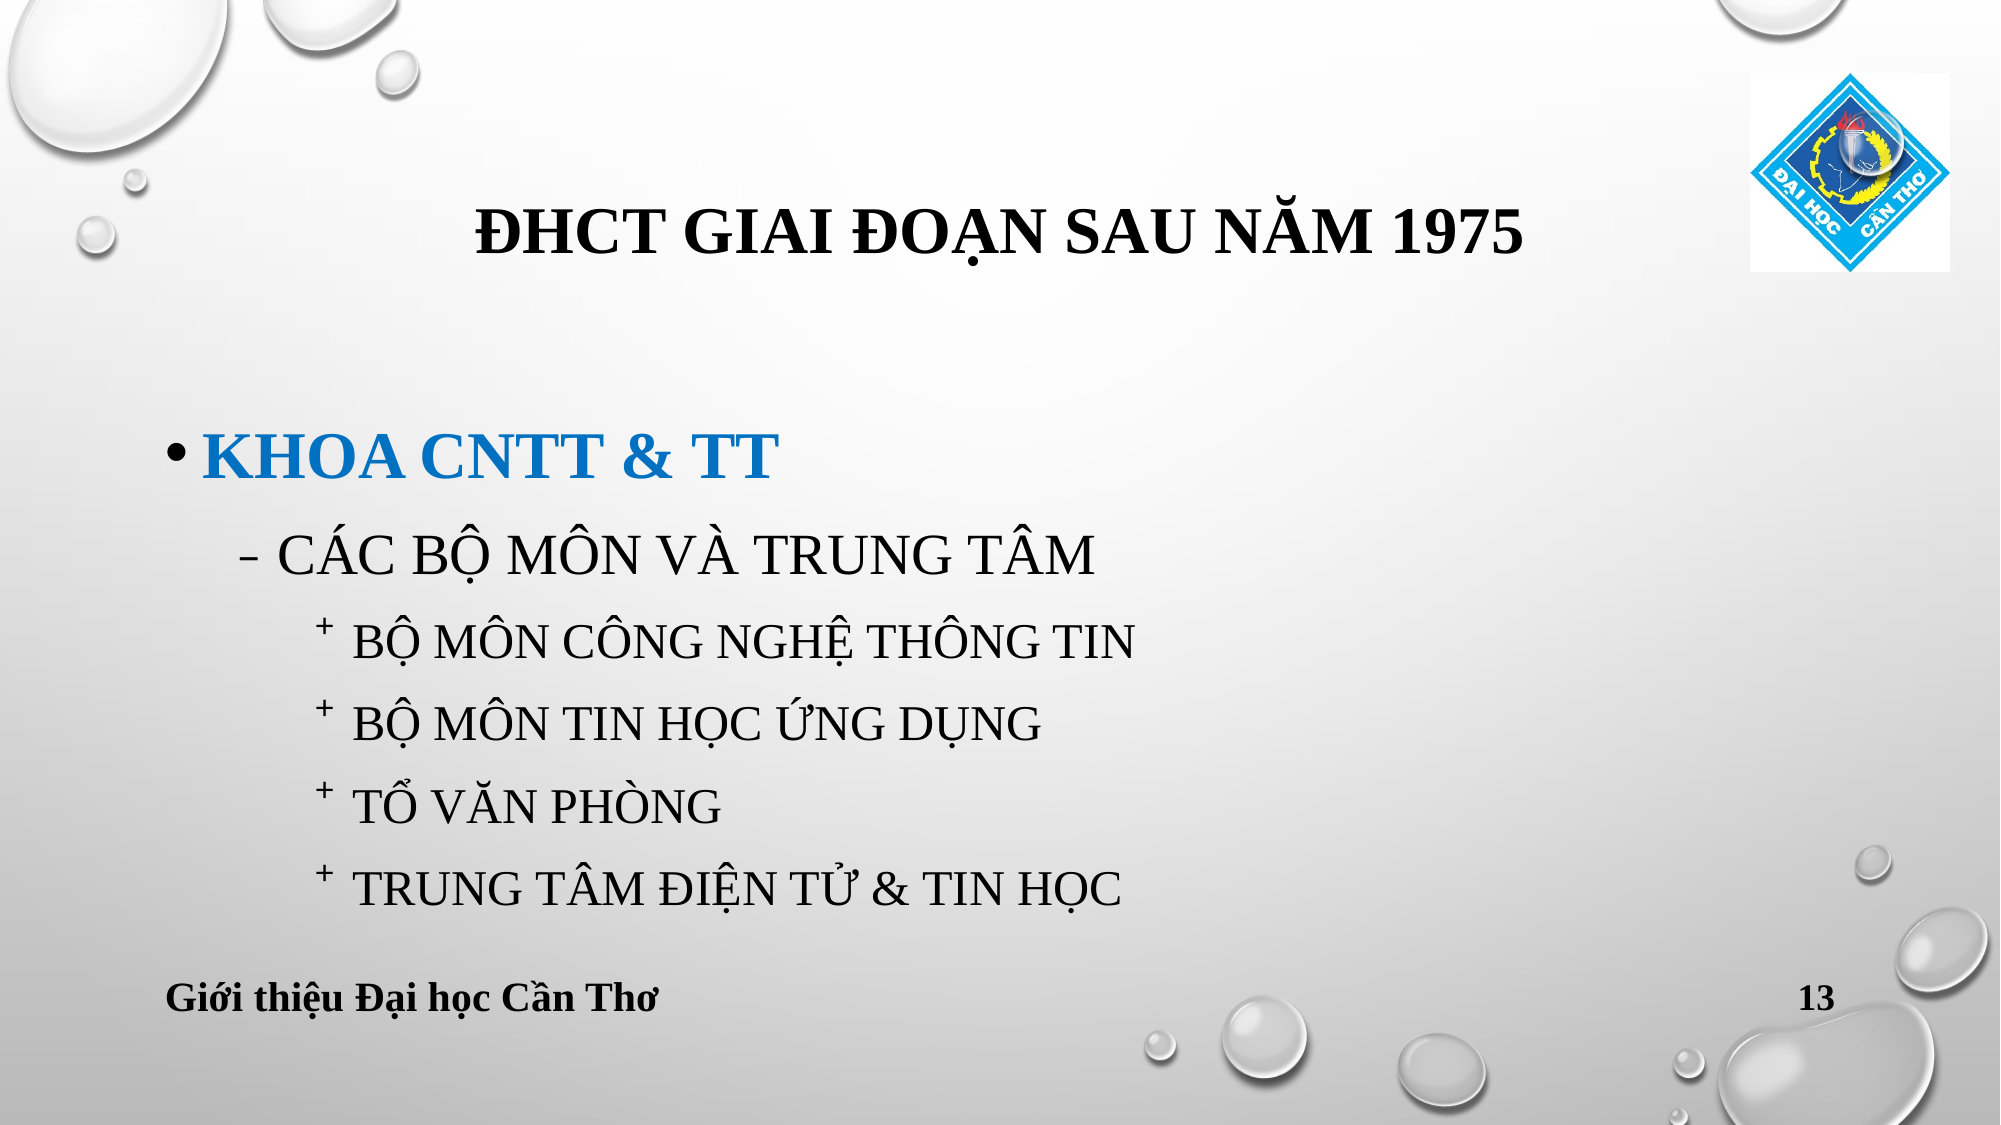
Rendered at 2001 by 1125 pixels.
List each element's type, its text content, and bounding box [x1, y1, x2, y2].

footer Giới thiệu Đại học Cần Thơ [149, 989, 1245, 1050]
title đhct giai đoạn sau năm 1975 [149, 101, 1851, 364]
picture [0, 0, 2000, 1125]
slide_number 13 [1724, 965, 1851, 1025]
list Khoa cntt & tt Các bộ môn và trung tâm Bộ môn công nghệ thông tin Bộ môn tin học ứng dụng Tổ văn phòng Trung tâm điện tử & tin học [149, 388, 1850, 950]
